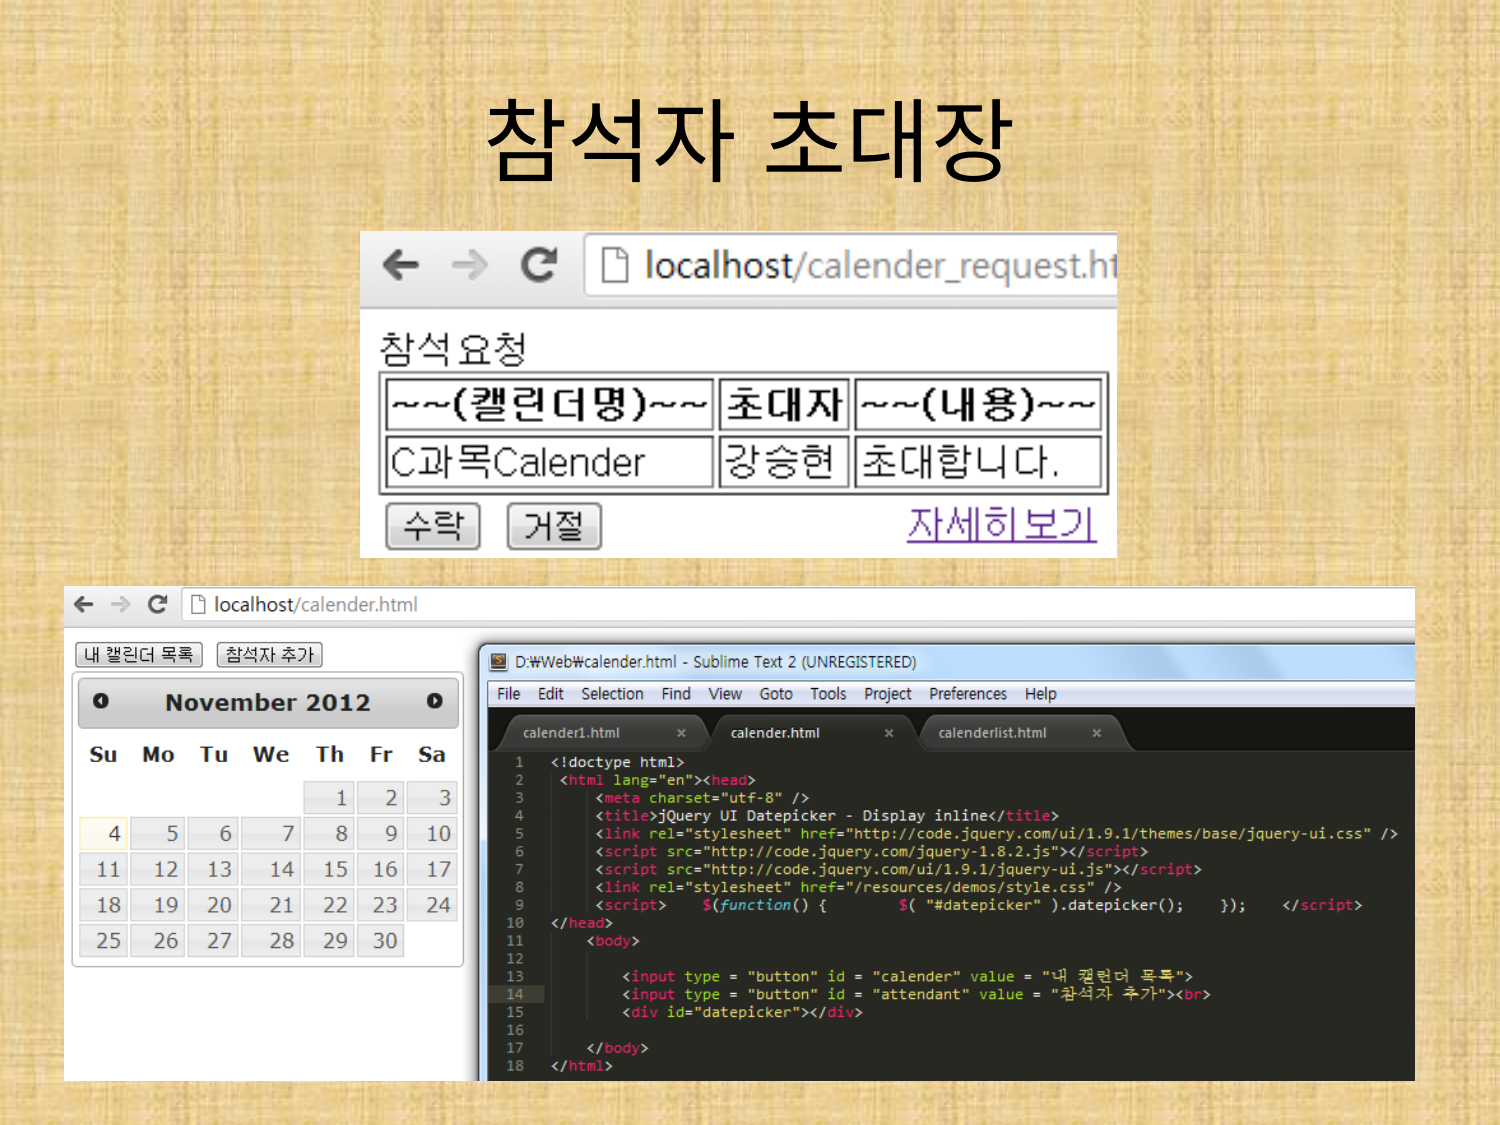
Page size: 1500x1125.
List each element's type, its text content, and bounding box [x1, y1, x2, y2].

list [64, 585, 1416, 1081]
title 참석자 초대장 [75, 45, 1425, 233]
picture [0, 0, 1500, 1125]
